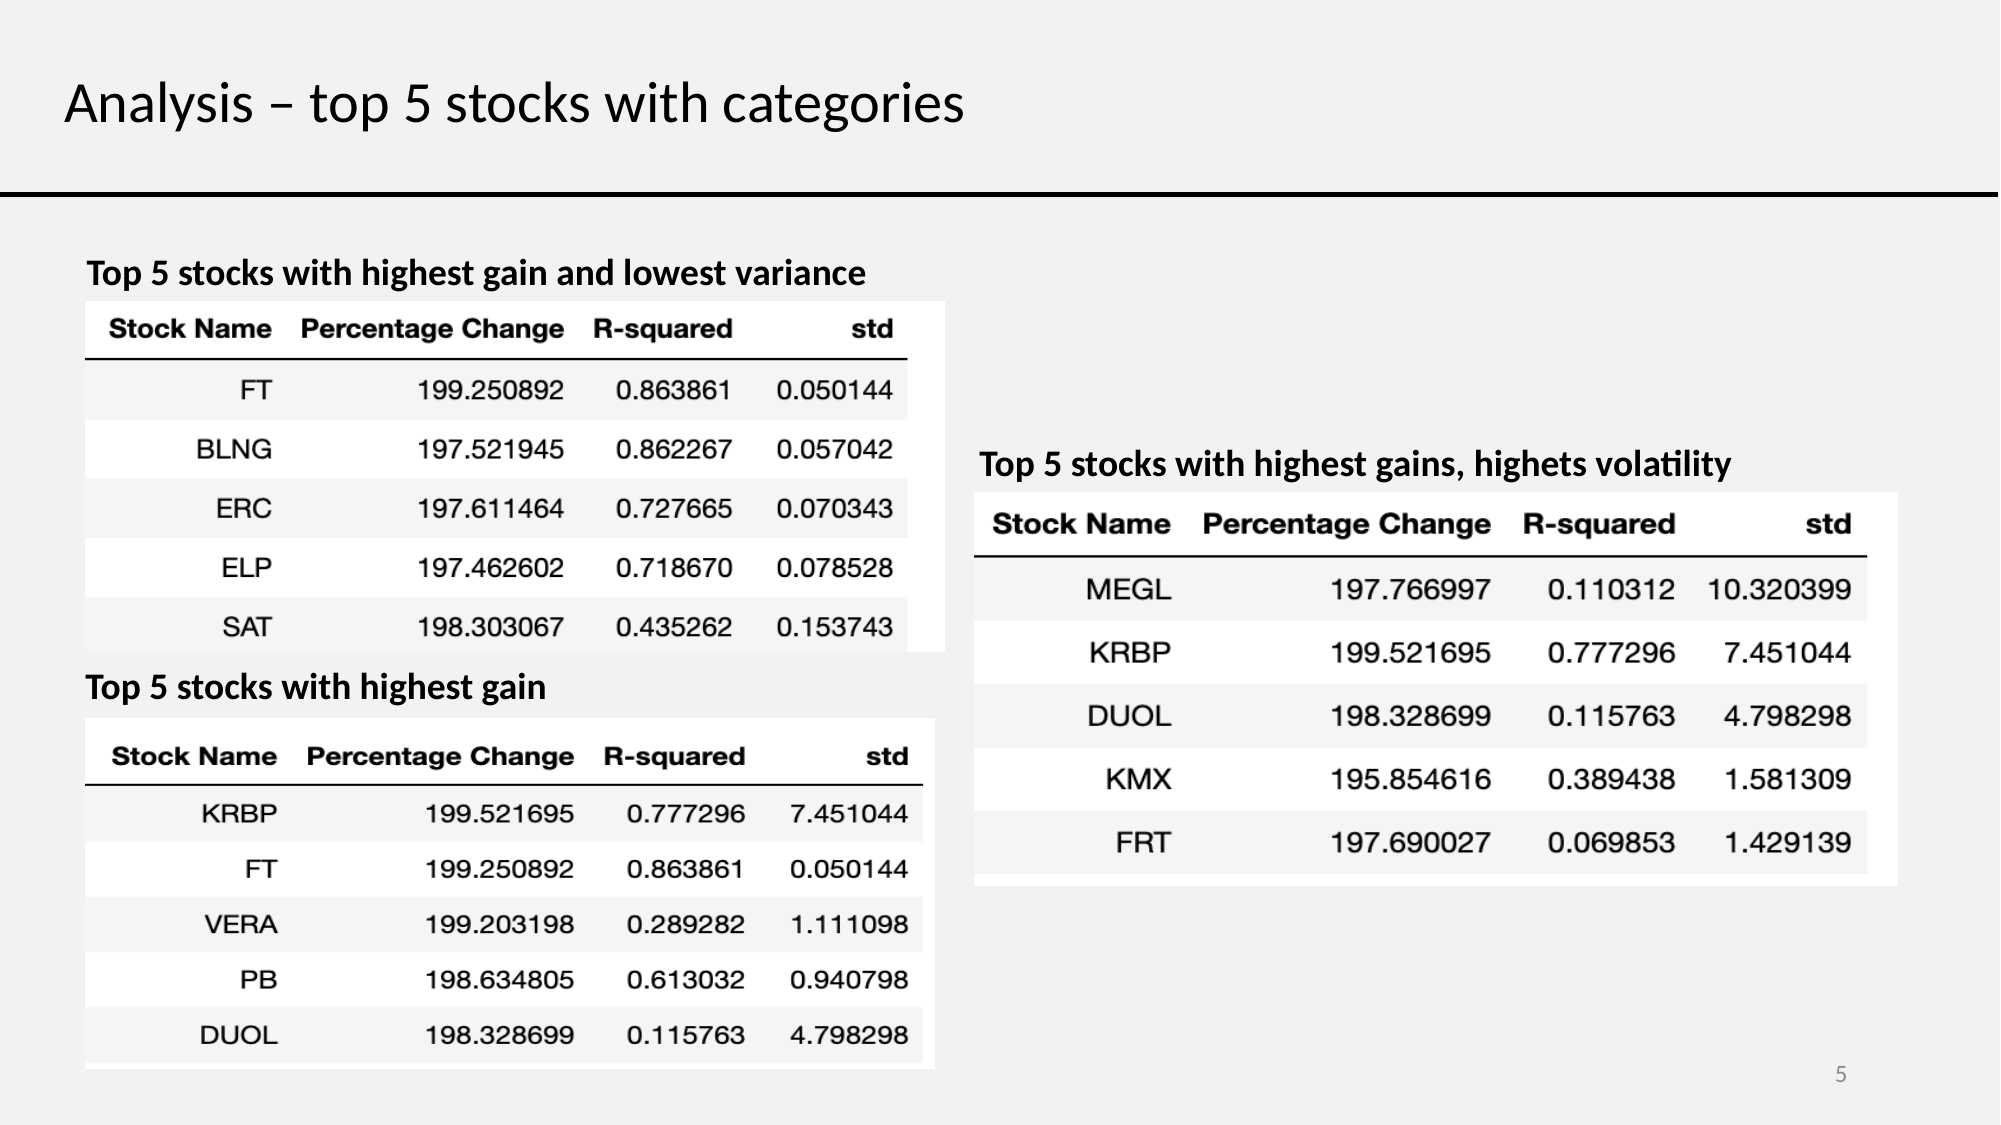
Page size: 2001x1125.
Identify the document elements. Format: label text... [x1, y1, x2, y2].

text_box Top 5 stocks with highest gains, highets volatility [964, 431, 1748, 492]
text_box Analysis – top 5 stocks with categories [49, 56, 981, 142]
picture [85, 301, 945, 652]
picture [974, 492, 1898, 886]
text_box Top 5 stocks with highest gain [70, 654, 563, 715]
text_box Top 5 stocks with highest gain and lowest variance [71, 240, 883, 300]
picture [85, 718, 935, 1069]
slide_number 5 [1412, 1042, 1863, 1103]
